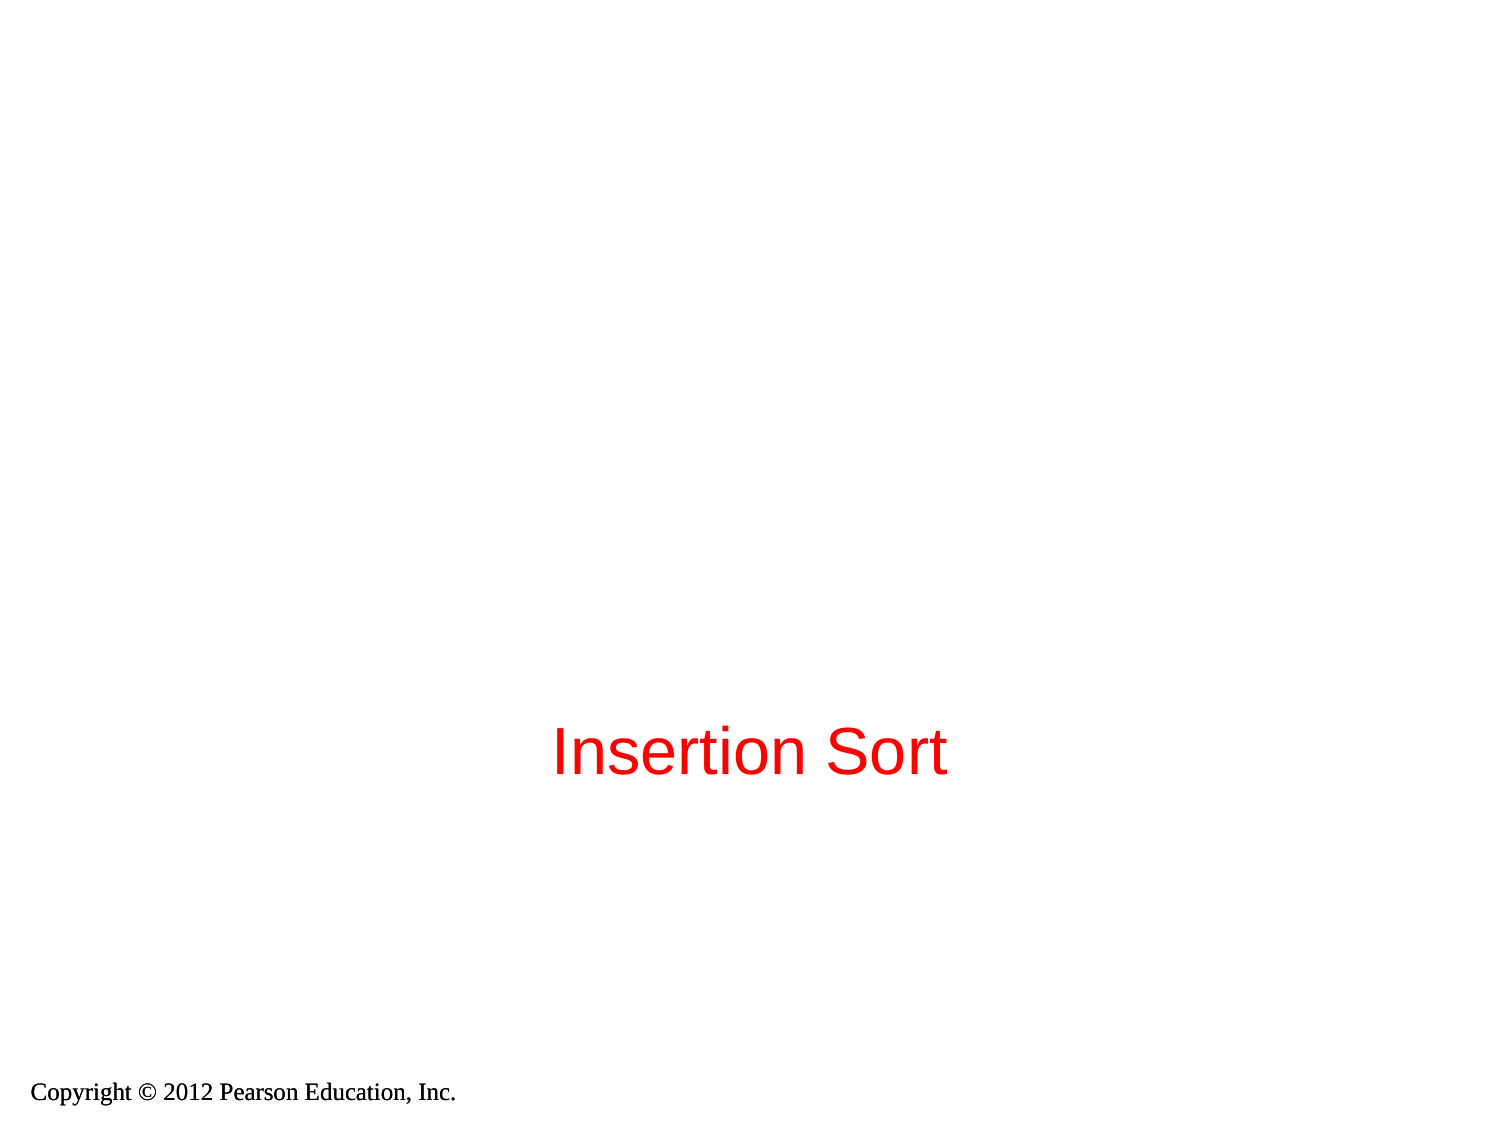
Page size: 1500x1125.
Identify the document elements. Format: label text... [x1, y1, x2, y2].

subtitle Insertion Sort [224, 699, 1276, 988]
